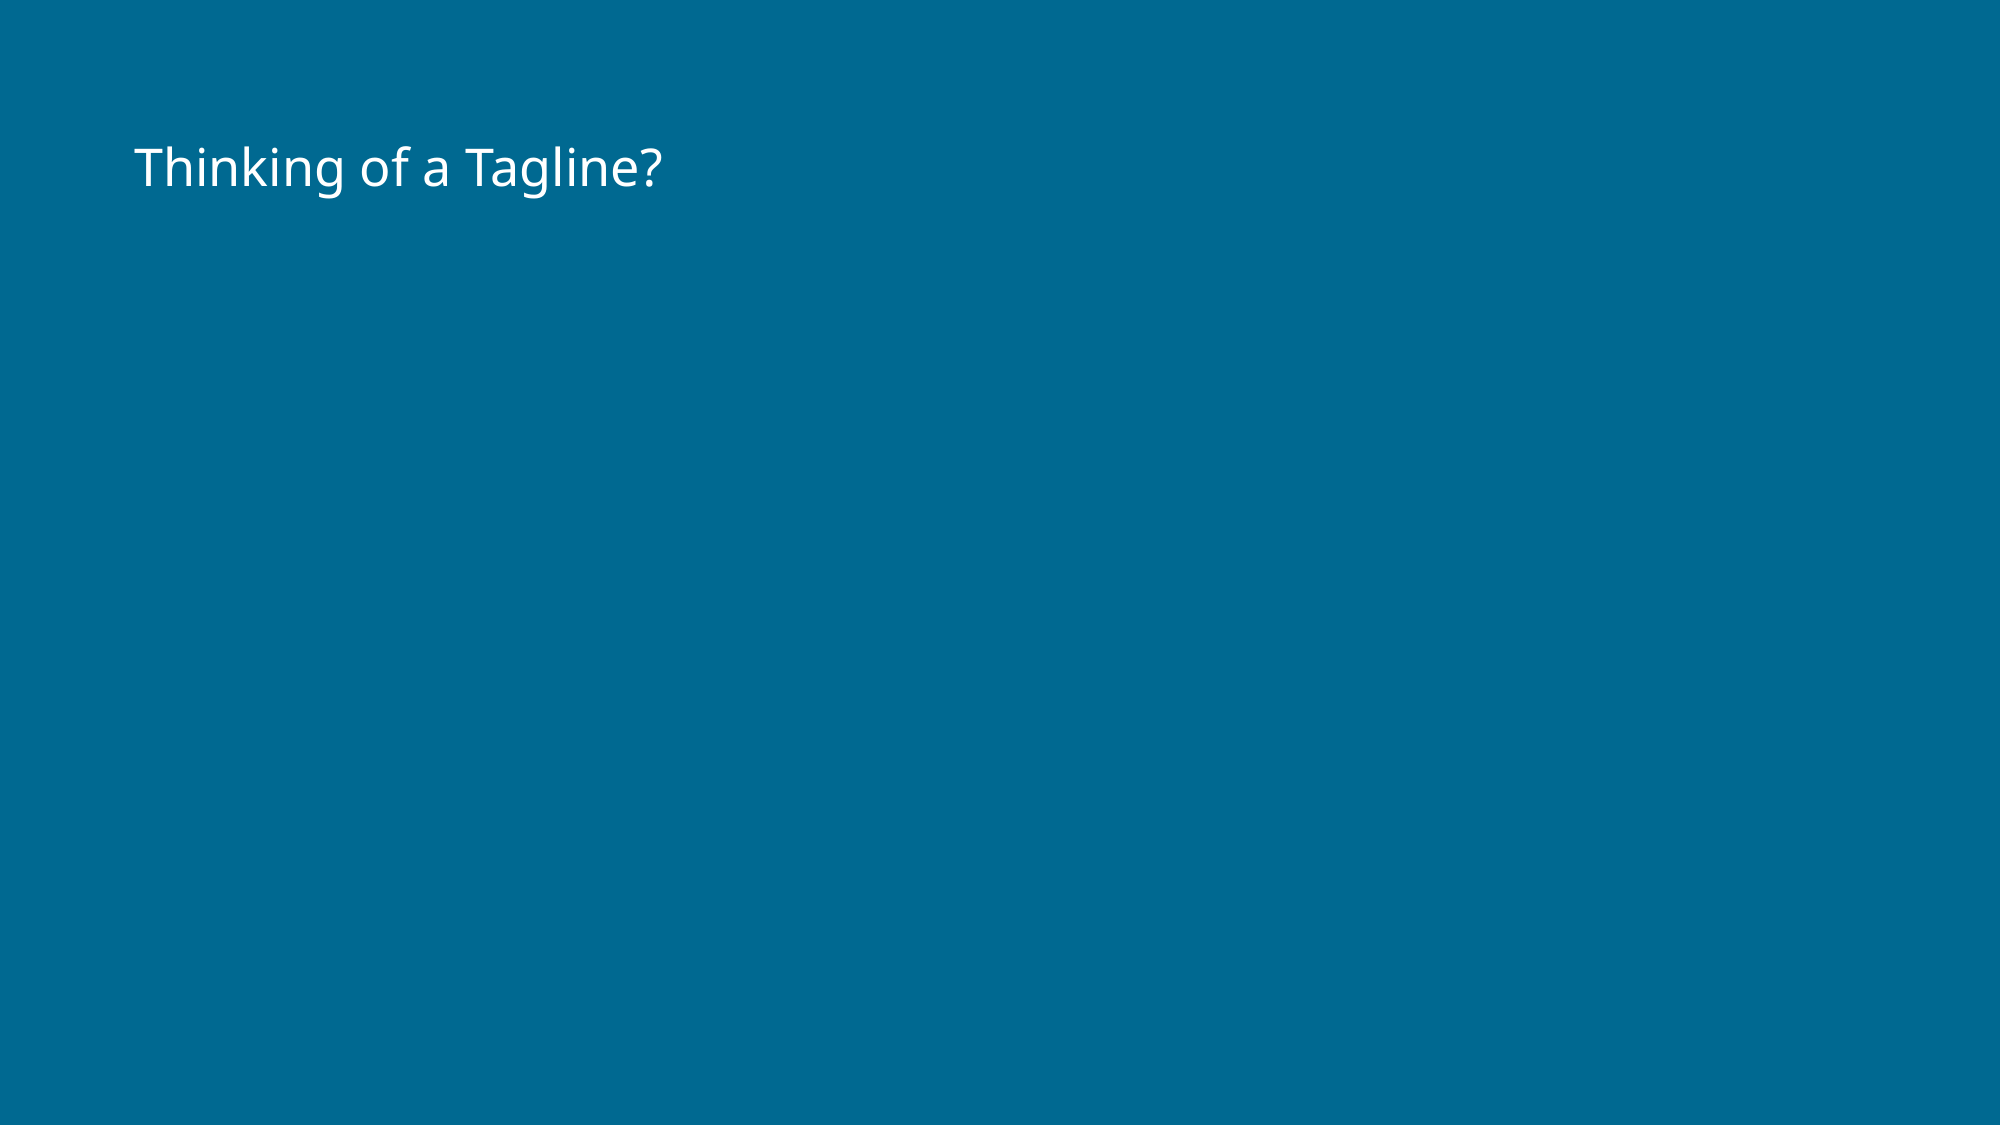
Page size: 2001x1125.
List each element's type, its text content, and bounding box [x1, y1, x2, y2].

text_box Thinking of a Tagline? [119, 133, 1000, 206]
